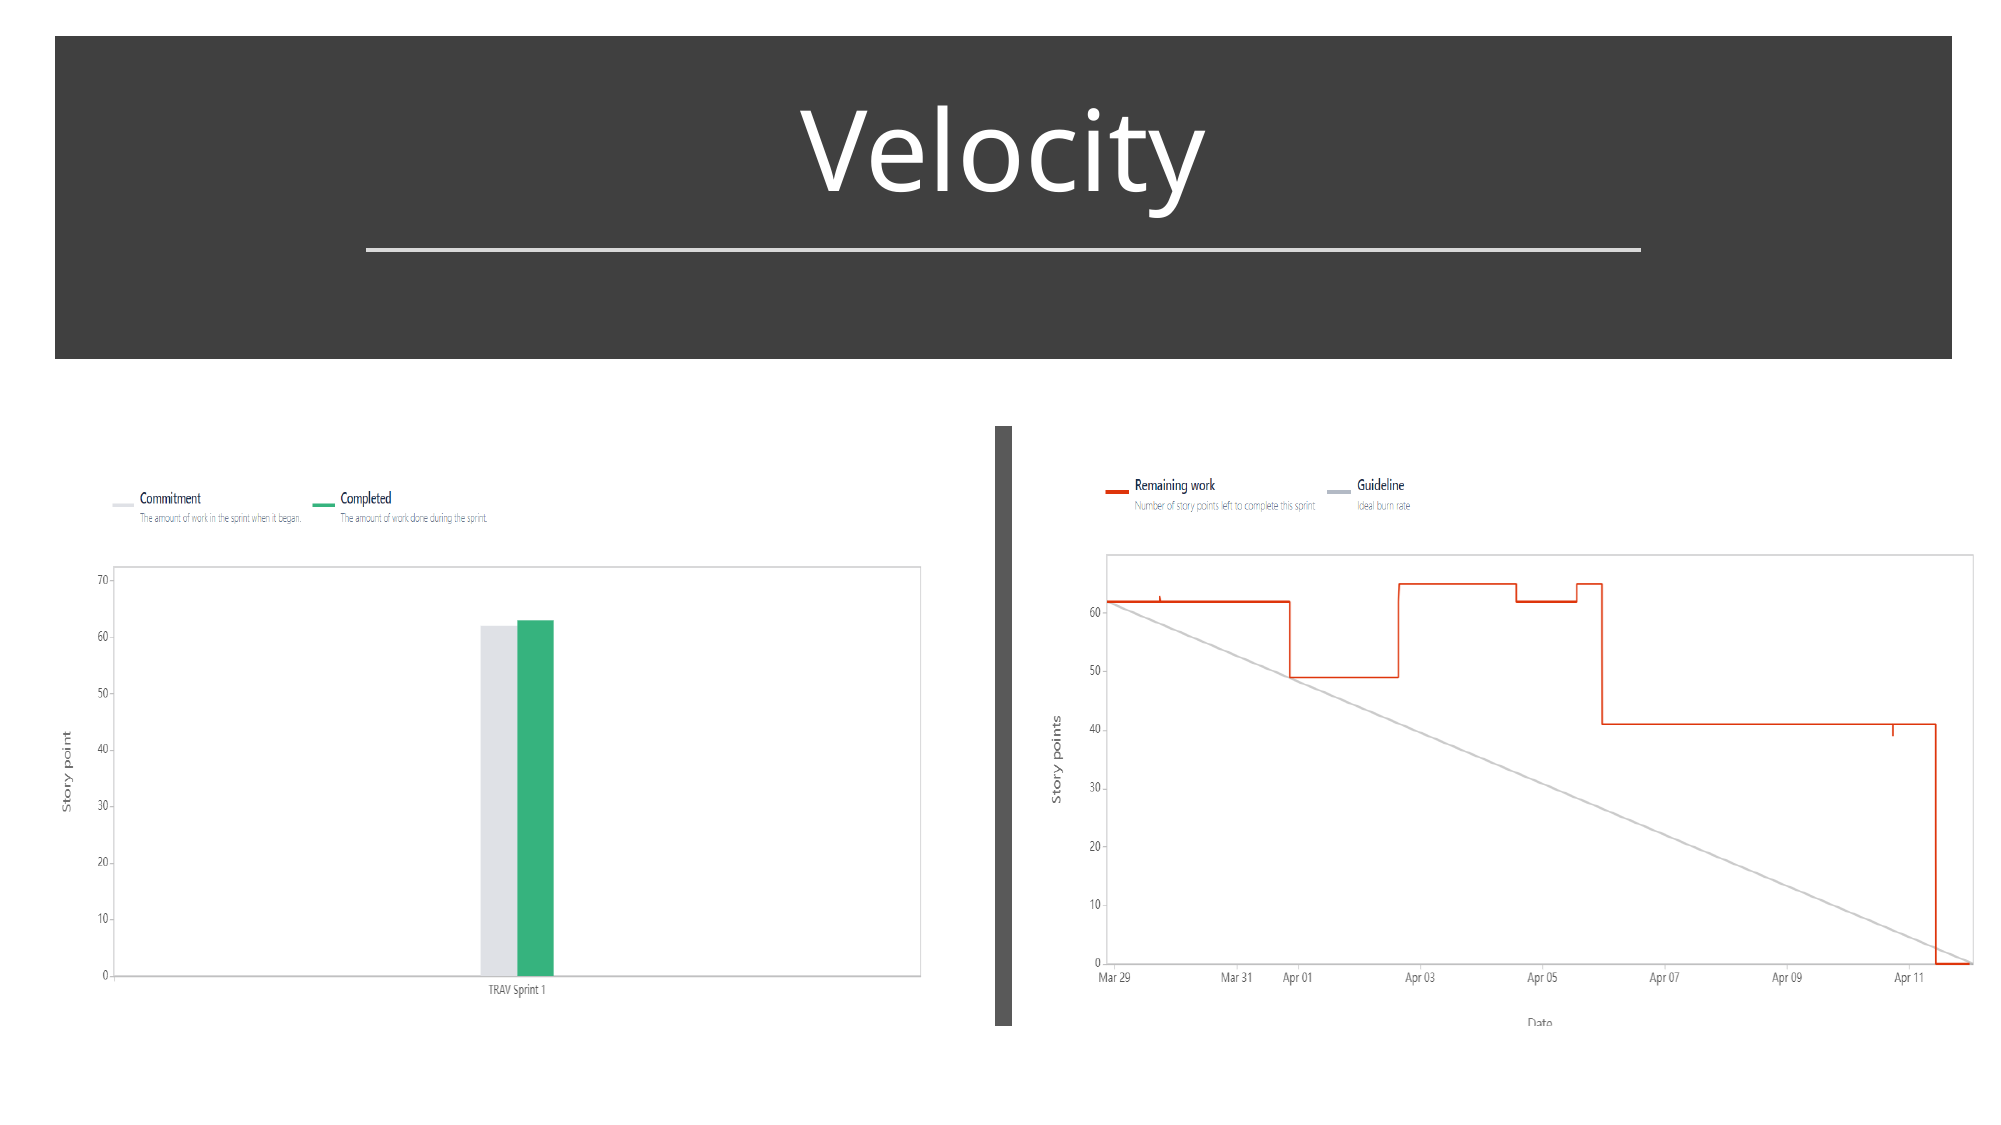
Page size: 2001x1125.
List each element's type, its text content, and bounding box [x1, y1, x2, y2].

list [54, 463, 950, 1026]
title Velocity [89, 71, 1917, 224]
picture [1037, 463, 2000, 1026]
text_box [64, 45, 1942, 350]
